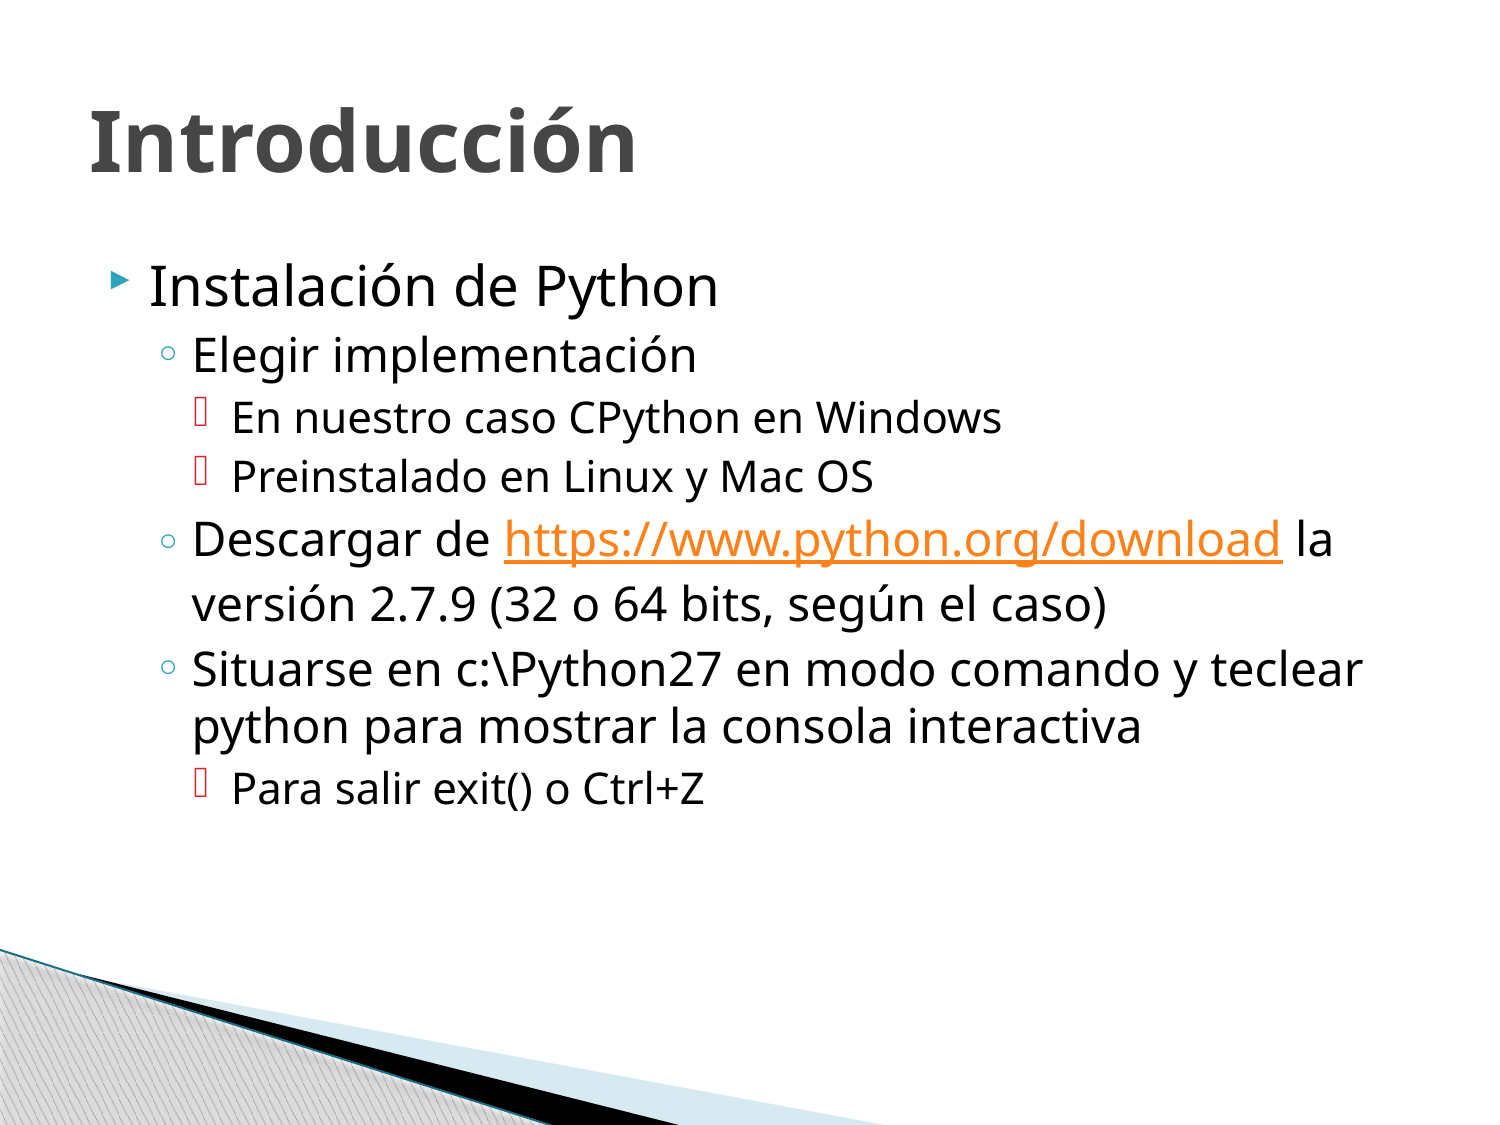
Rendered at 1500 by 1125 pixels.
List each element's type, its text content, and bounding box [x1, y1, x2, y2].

list Instalación de Python Elegir implementación En nuestro caso CPython en Windows Preinstalado en Linux y Mac OS Descargar de https://www.python.org/download la versión 2.7.9 (32 o 64 bits, según el caso) Situarse en c:\Python27 en modo comando y teclear python para mostrar la consola interactiva Para salir exit() o Ctrl+Z [75, 243, 1425, 986]
title Introducción [75, 45, 1425, 233]
